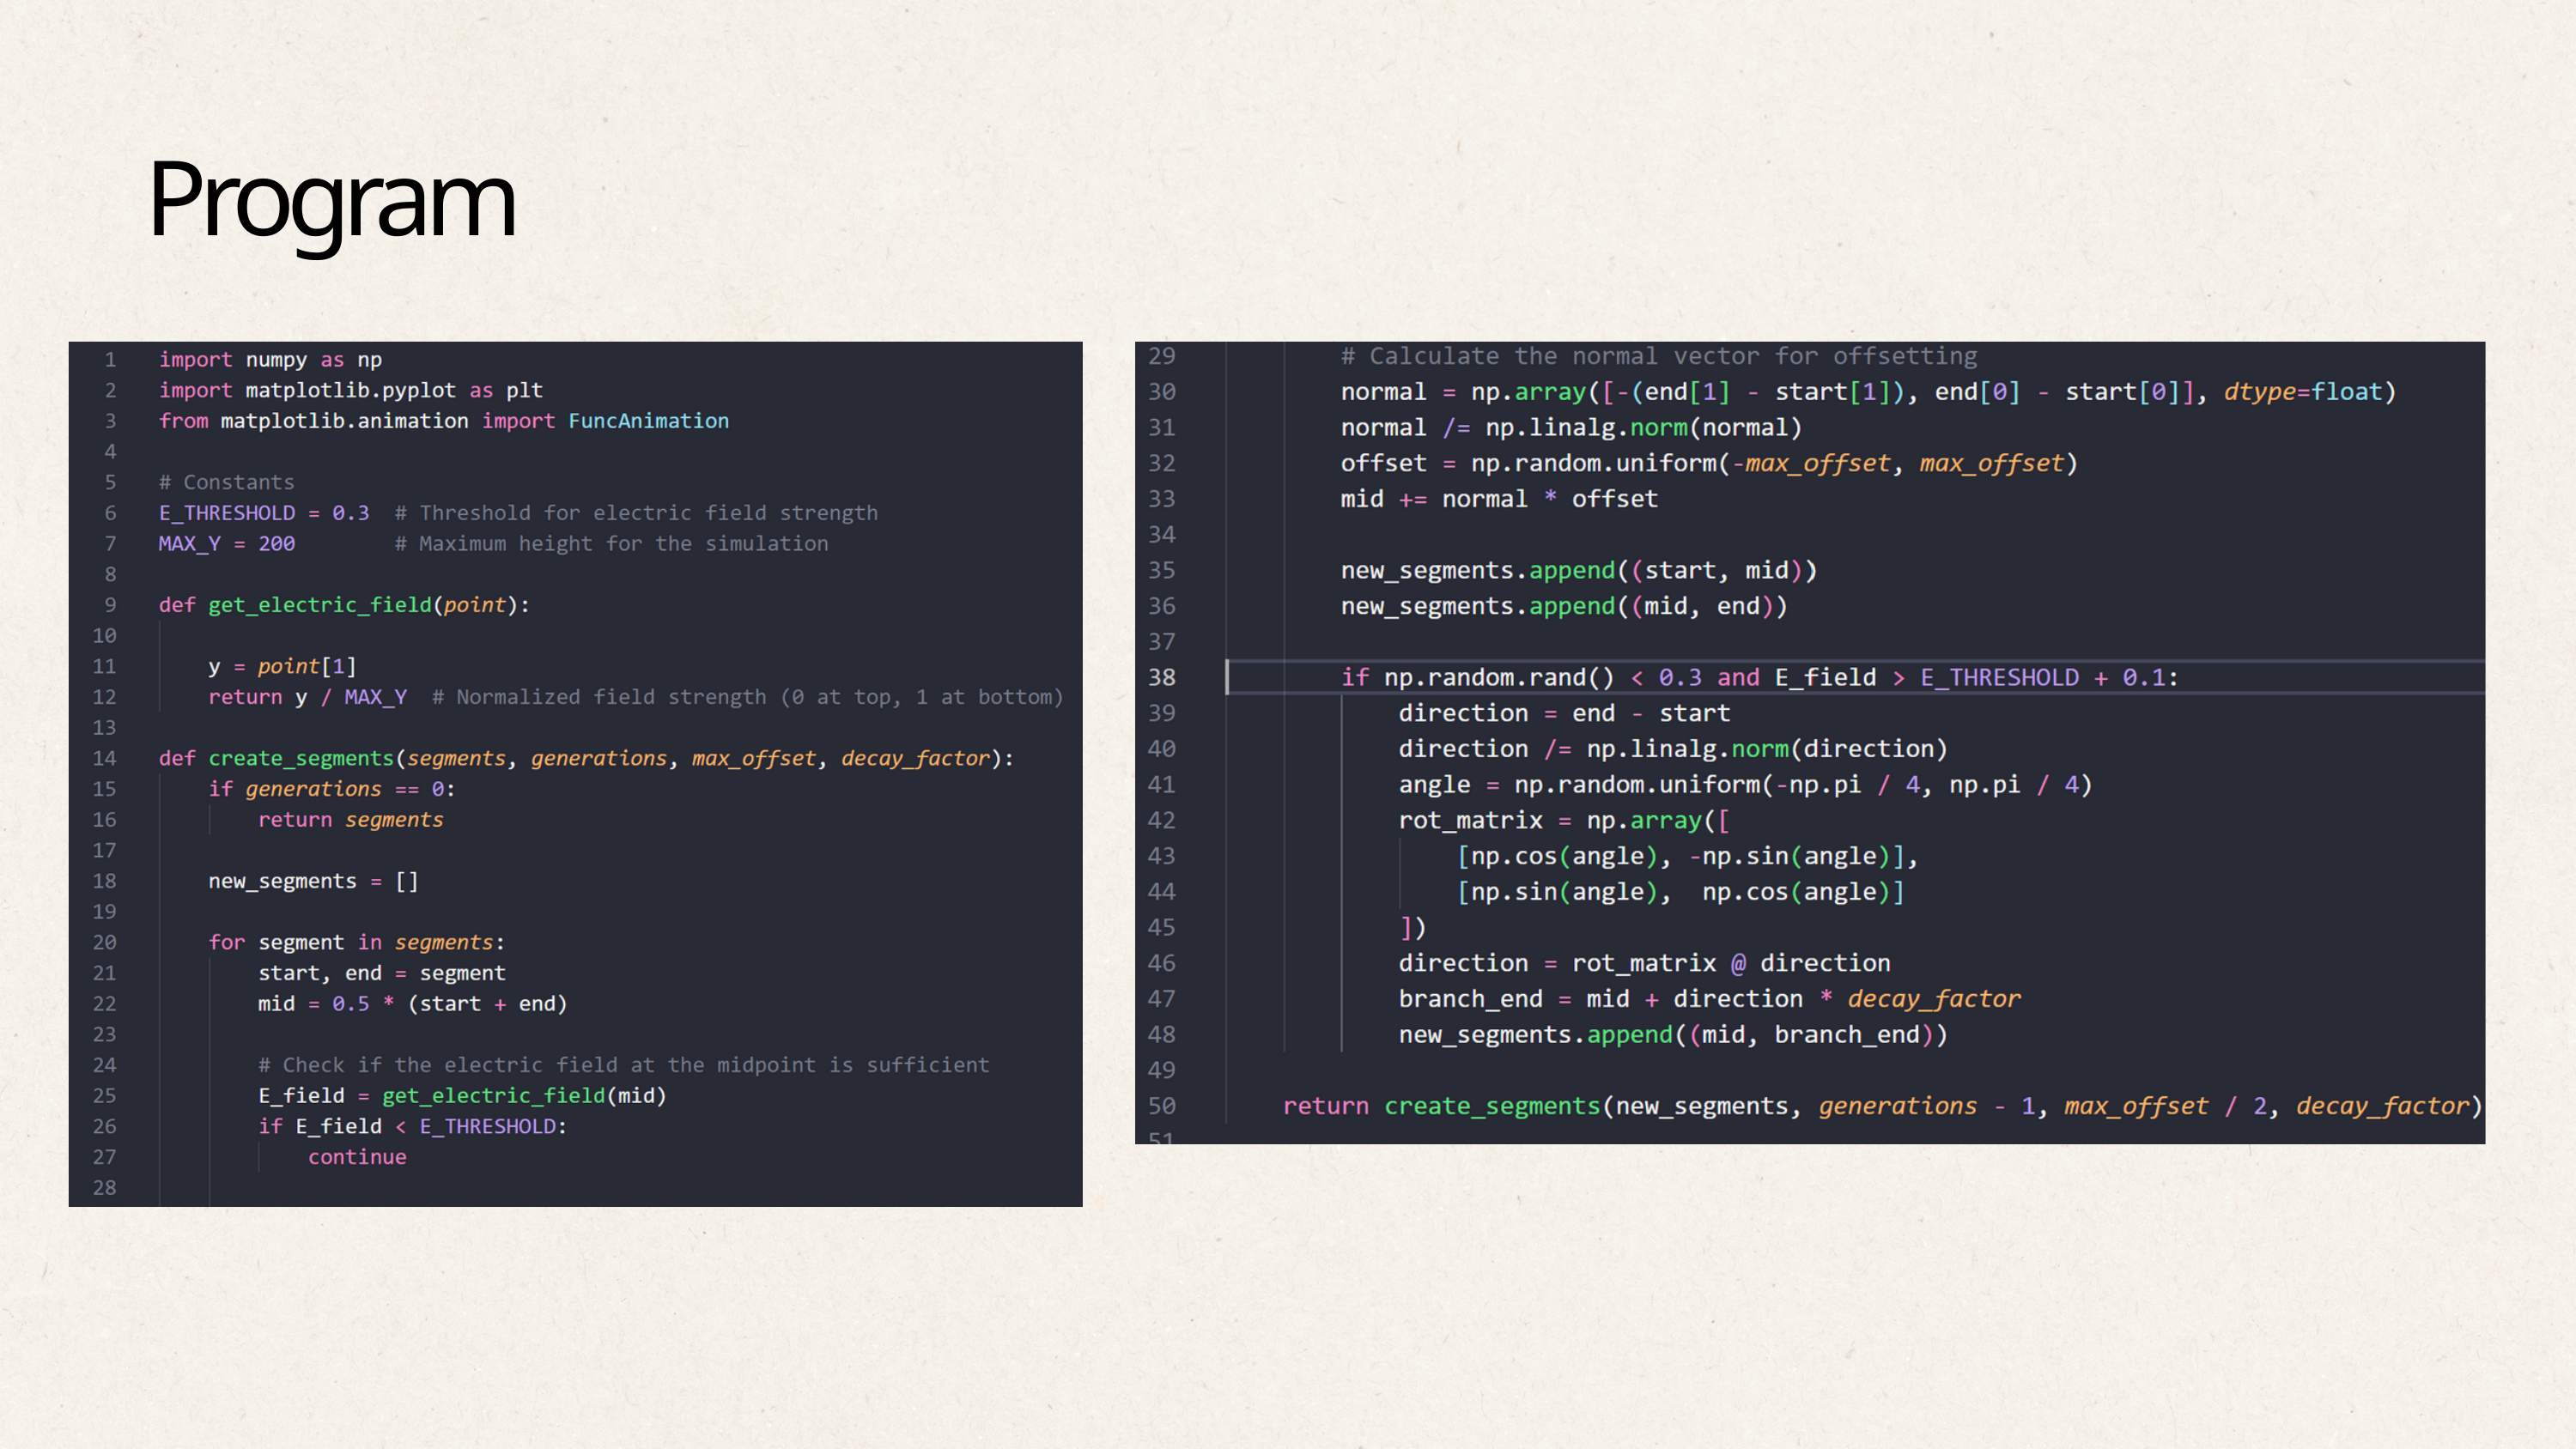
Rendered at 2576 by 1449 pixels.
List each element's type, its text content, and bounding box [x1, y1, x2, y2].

text_box Program [144, 175, 1007, 258]
text_box [69, 342, 1084, 1207]
text_box [0, 0, 2576, 1449]
text_box [1135, 342, 2486, 1144]
